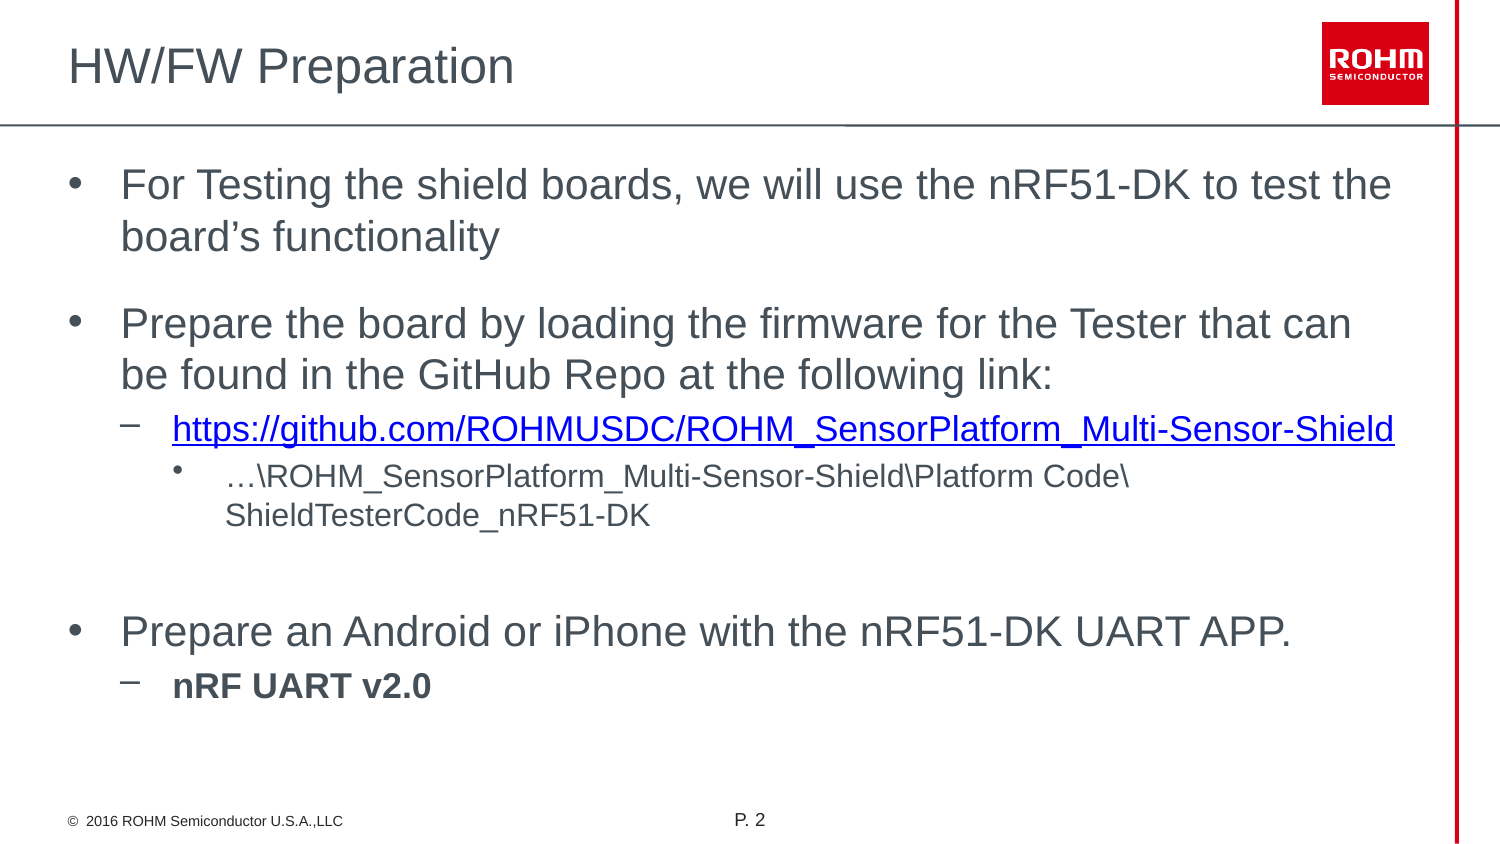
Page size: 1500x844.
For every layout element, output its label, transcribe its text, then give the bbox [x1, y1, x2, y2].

title HW/FW Preparation [52, 8, 1306, 119]
picture [1322, 22, 1429, 105]
list For Testing the shield boards, we will use the nRF51-DK to test the board’s functionality Prepare the board by loading the firmware for the Tester that can be found in the GitHub Repo at the following link: https://github.com/ROHMUSDC/ROHM_SensorPlatform_Multi-Sensor-Shield …\ROHM_SensorPlatform_Multi-Sensor-Shield\Platform Code\ShieldTesterCode_nRF51-DK Prepare an Android or iPhone with the nRF51-DK UART APP. nRF UART v2.0 [52, 149, 1424, 753]
